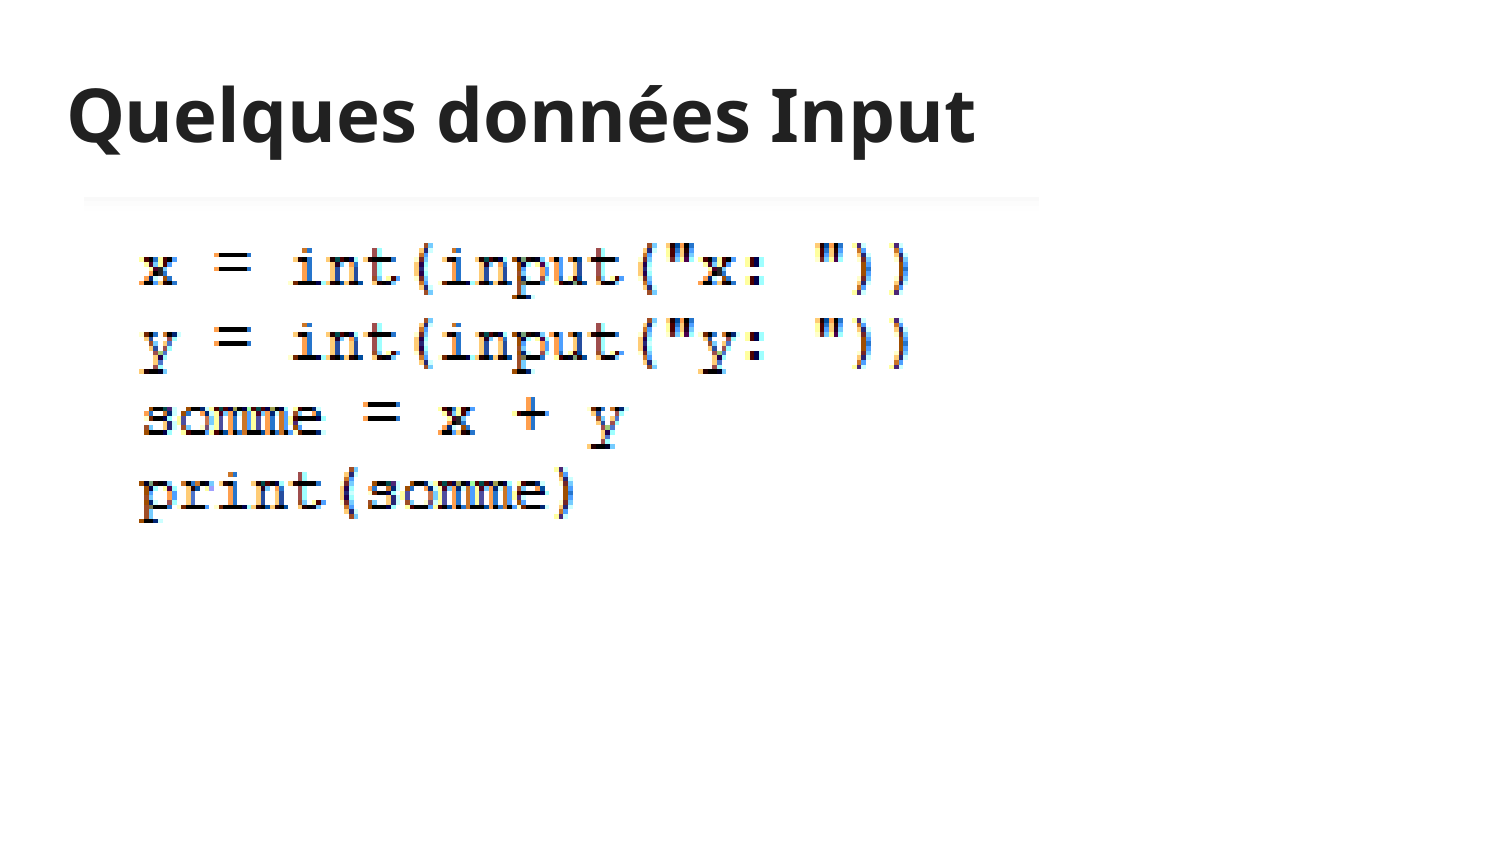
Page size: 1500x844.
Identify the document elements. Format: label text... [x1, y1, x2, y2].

picture [83, 197, 1039, 580]
title Quelques données Input [51, 48, 1449, 180]
